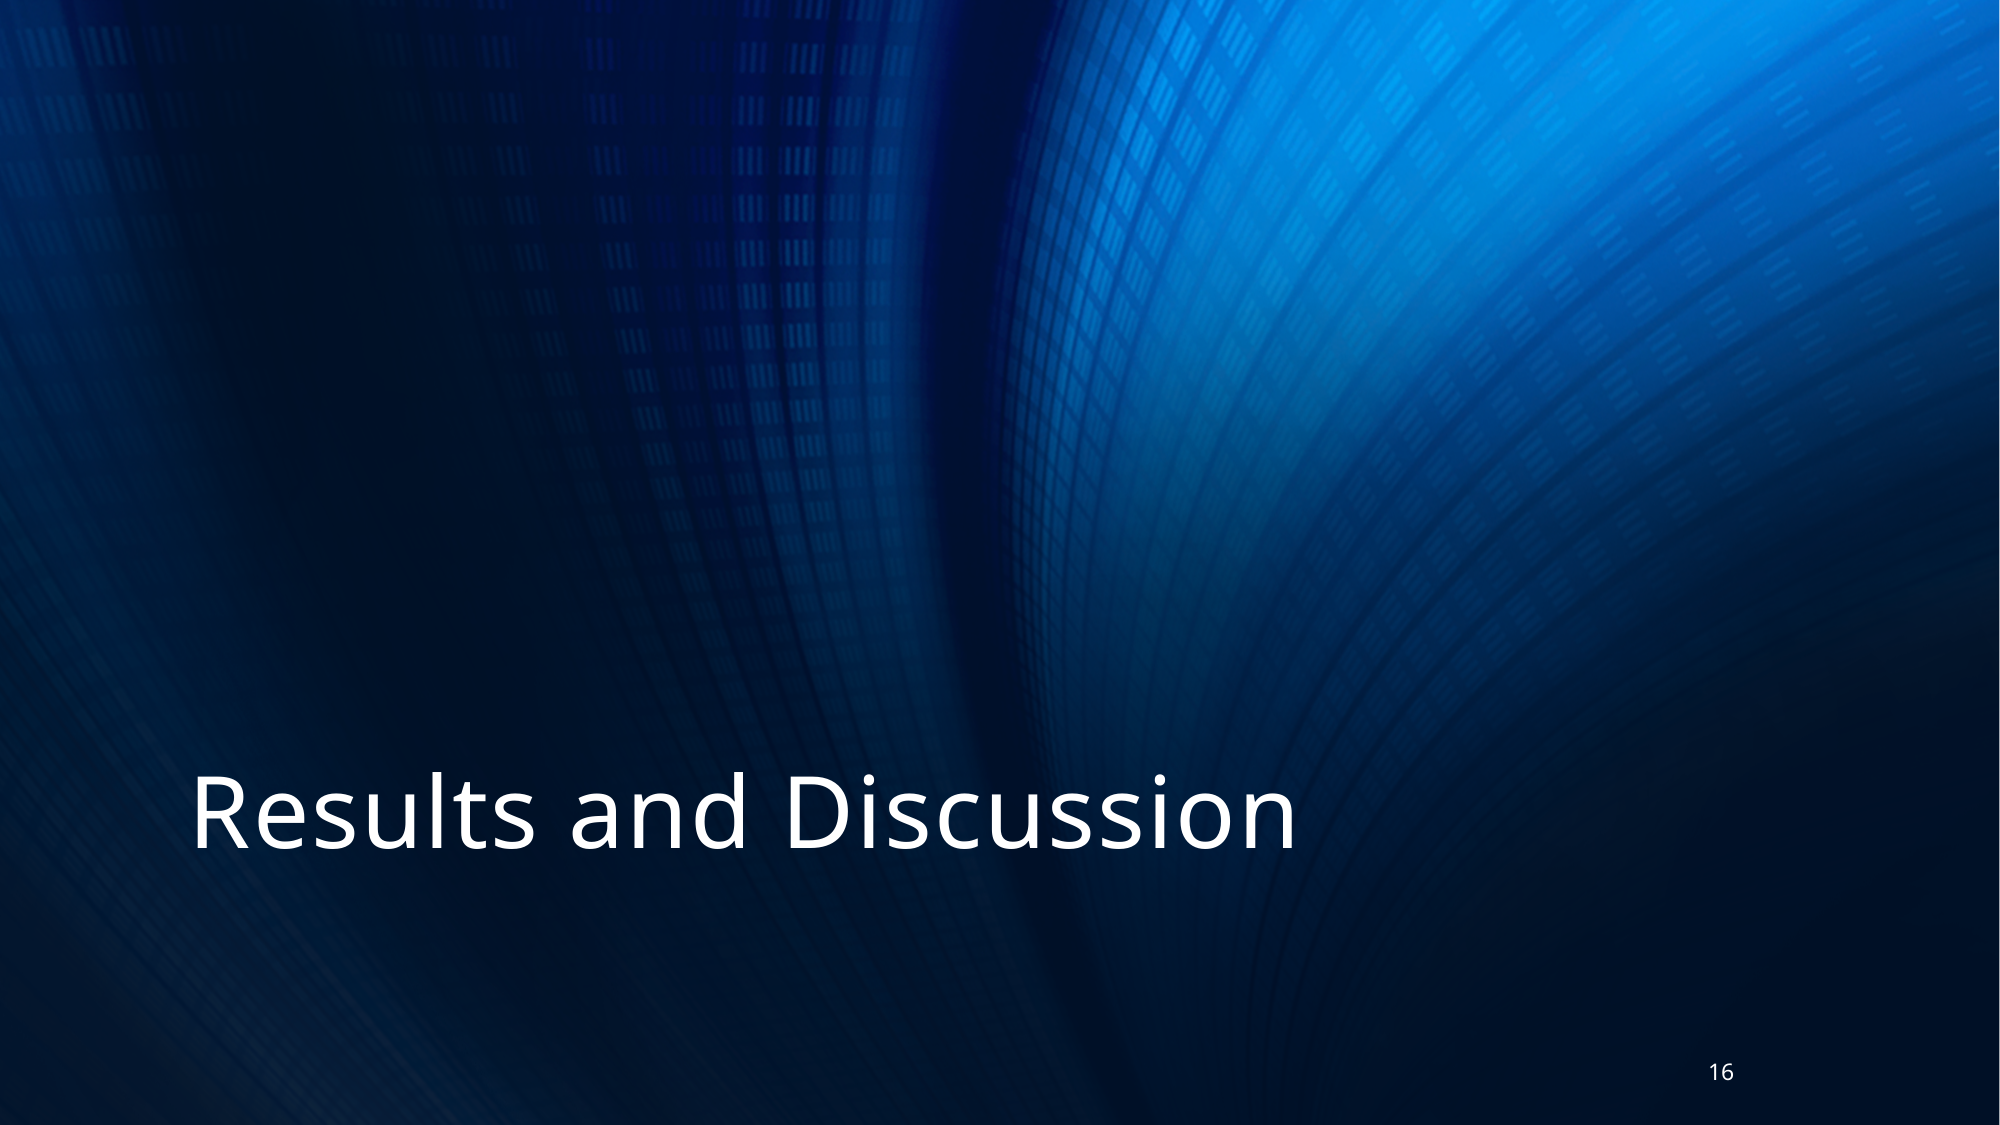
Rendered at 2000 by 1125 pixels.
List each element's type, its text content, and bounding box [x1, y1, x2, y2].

title Results and Discussion [173, 412, 1600, 875]
picture [0, 0, 2000, 1125]
slide_number 16 [1612, 1050, 1750, 1096]
